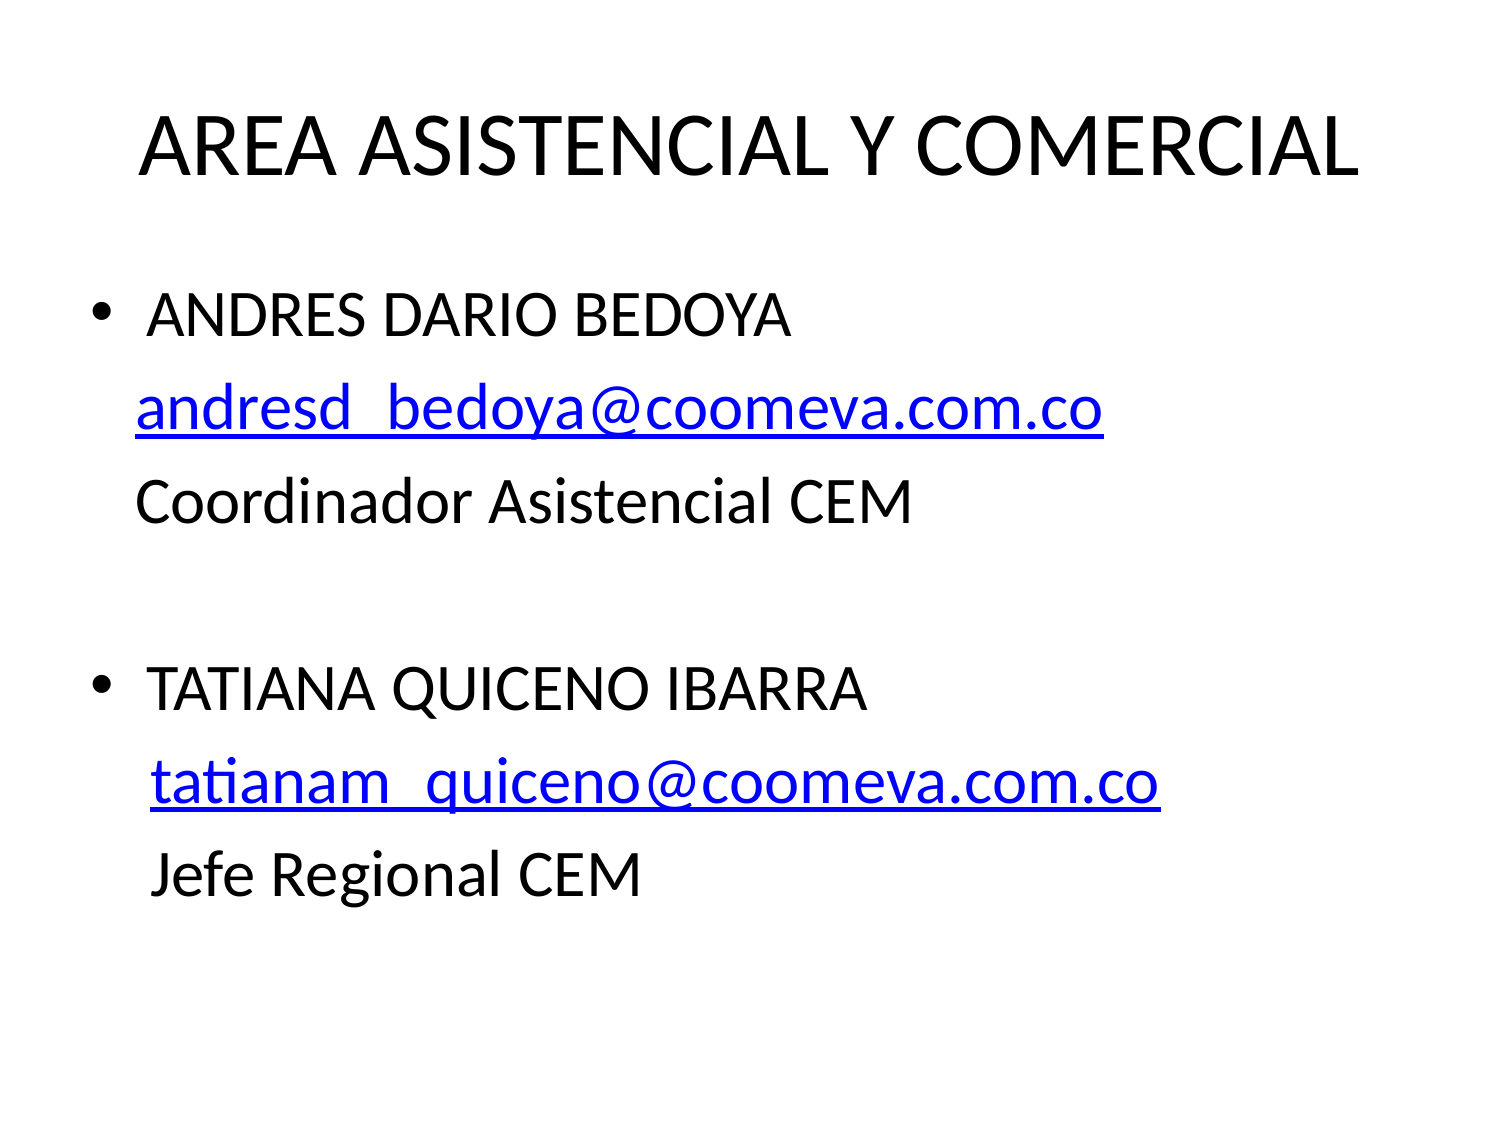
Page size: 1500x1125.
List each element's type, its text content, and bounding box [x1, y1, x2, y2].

list ANDRES DARIO BEDOYA andresd_bedoya@coomeva.com.co Coordinador Asistencial CEM TATIANA QUICENO IBARRA tatianam_quiceno@coomeva.com.co Jefe Regional CEM [75, 262, 1425, 1005]
title AREA ASISTENCIAL Y COMERCIAL [75, 45, 1425, 233]
